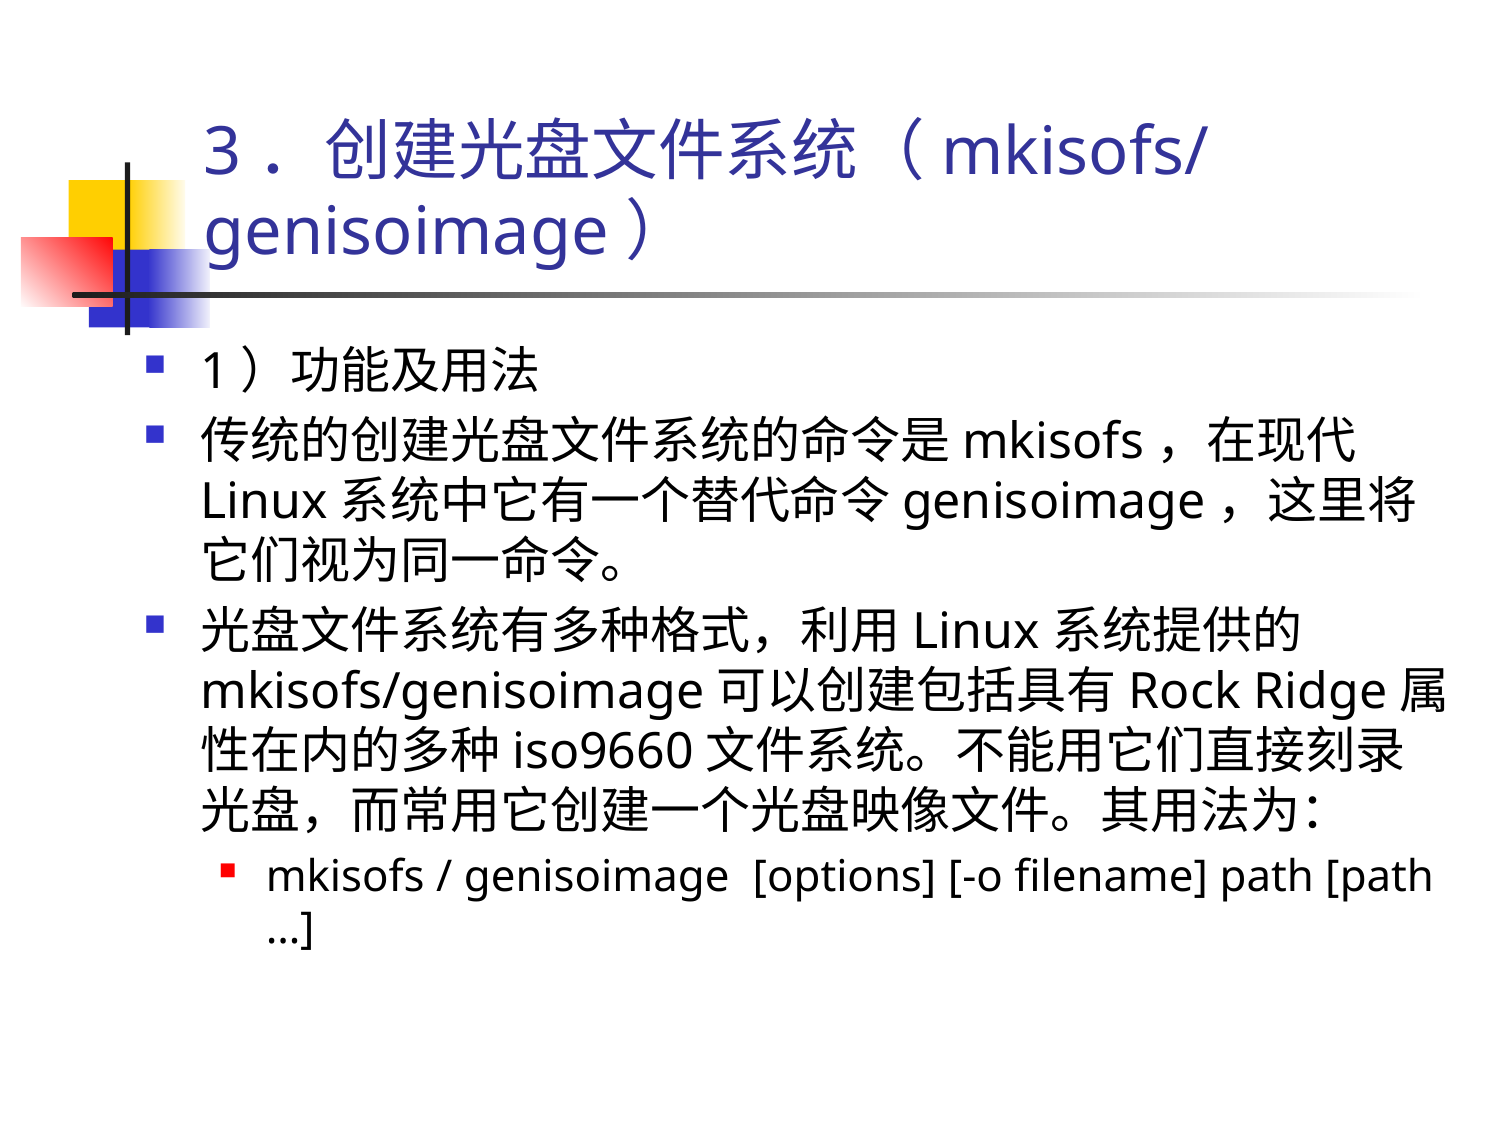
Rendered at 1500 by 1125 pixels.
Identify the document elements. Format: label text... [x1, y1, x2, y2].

title 3．创建光盘文件系统（mkisofs/genisoimage） [188, 34, 1468, 276]
list 1）功能及用法 传统的创建光盘文件系统的命令是mkisofs，在现代Linux系统中它有一个替代命令genisoimage，这里将它们视为同一命令。 光盘文件系统有多种格式，利用Linux系统提供的mkisofs/genisoimage可以创建包括具有Rock Ridge属性在内的多种iso9660文件系统。不能用它们直接刻录光盘，而常用它创建一个光盘映像文件。其用法为： mkisofs / genisoimage [options] [-o filename] path [path …] [128, 330, 1470, 1007]
